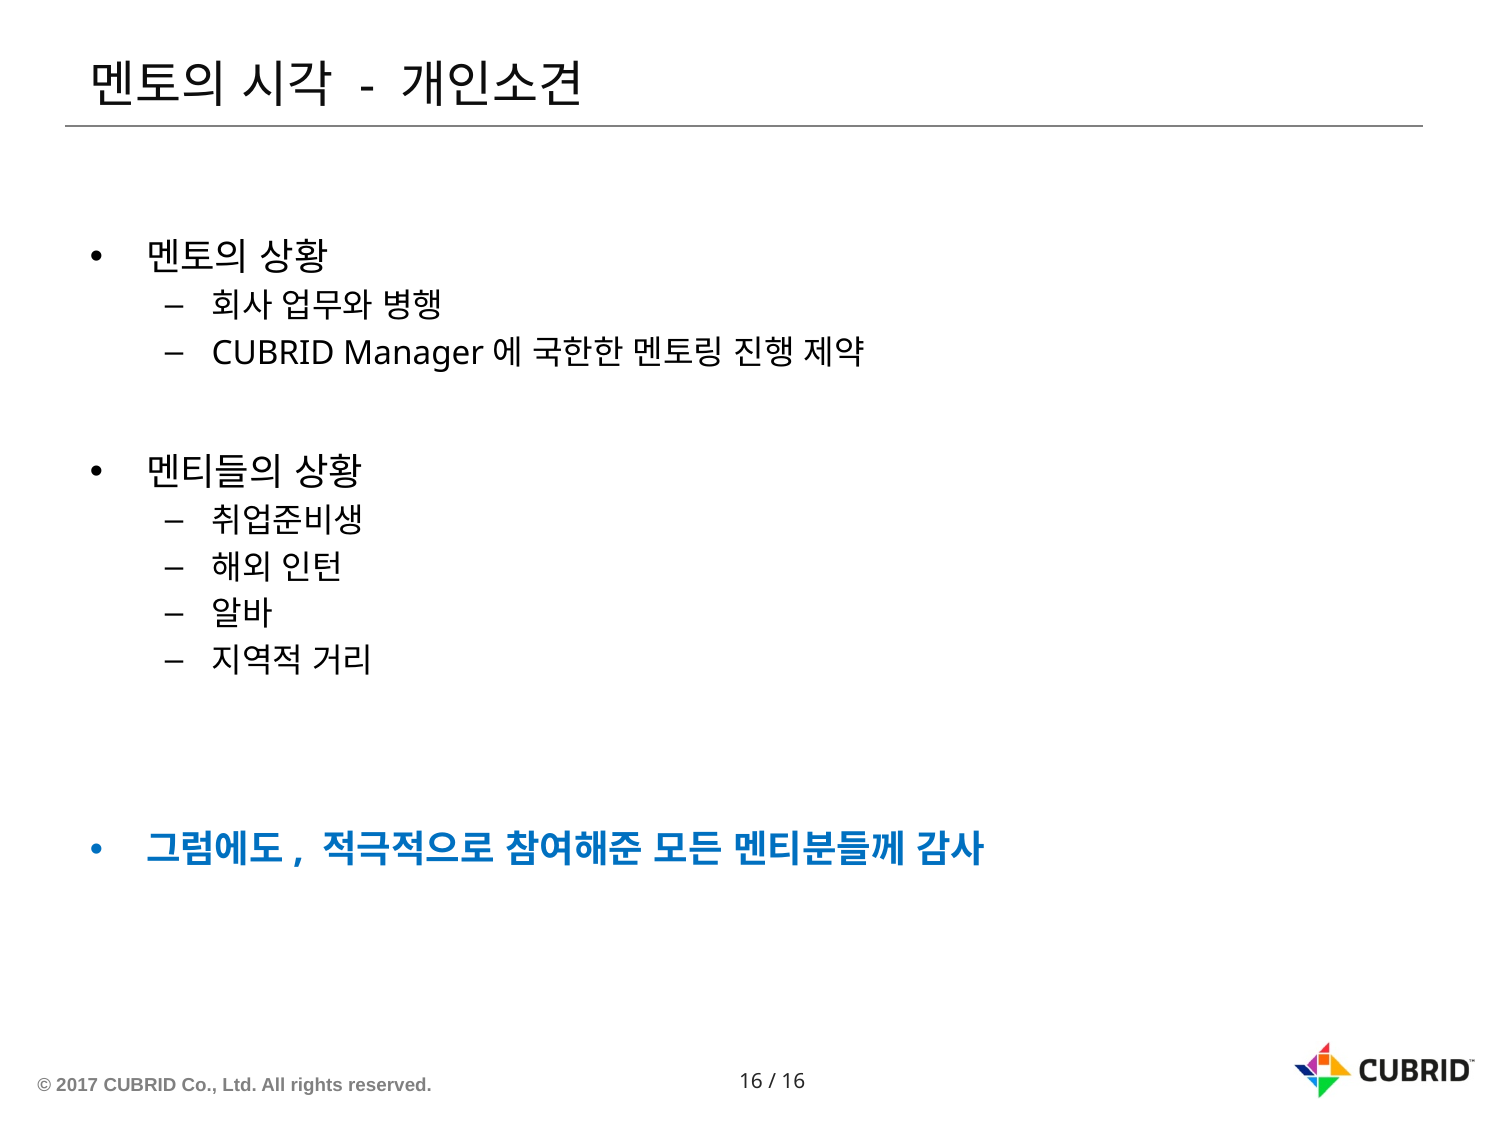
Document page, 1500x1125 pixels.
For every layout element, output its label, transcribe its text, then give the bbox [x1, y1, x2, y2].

title 멘토의 시각 - 개인소견 [75, 45, 1425, 126]
picture [1293, 1041, 1475, 1099]
list 멘토의 상황 회사 업무와 병행 CUBRID Manager에 국한한 멘토링 진행 제약 멘티들의 상황 취업준비생 해외 인턴 알바 지역적 거리 그럼에도, 적극적으로 참여해준 모든 멘티분들께 감사 [75, 172, 1425, 1005]
